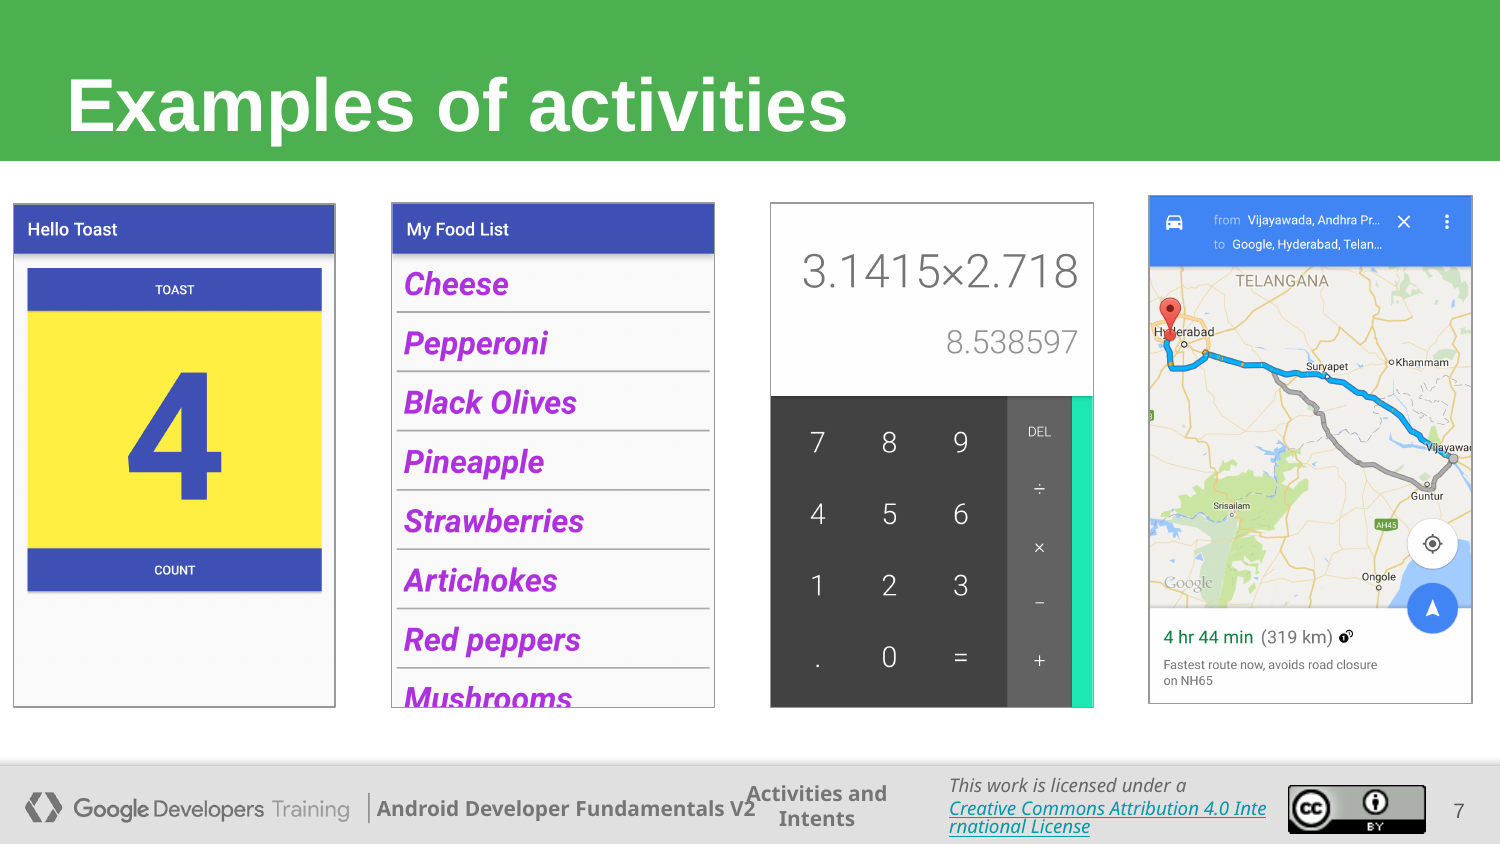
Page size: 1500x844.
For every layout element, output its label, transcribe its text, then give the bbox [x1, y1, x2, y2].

title Examples of activities [51, 28, 1449, 122]
slide_number ‹#› [1389, 777, 1480, 842]
picture [0, 161, 1500, 844]
